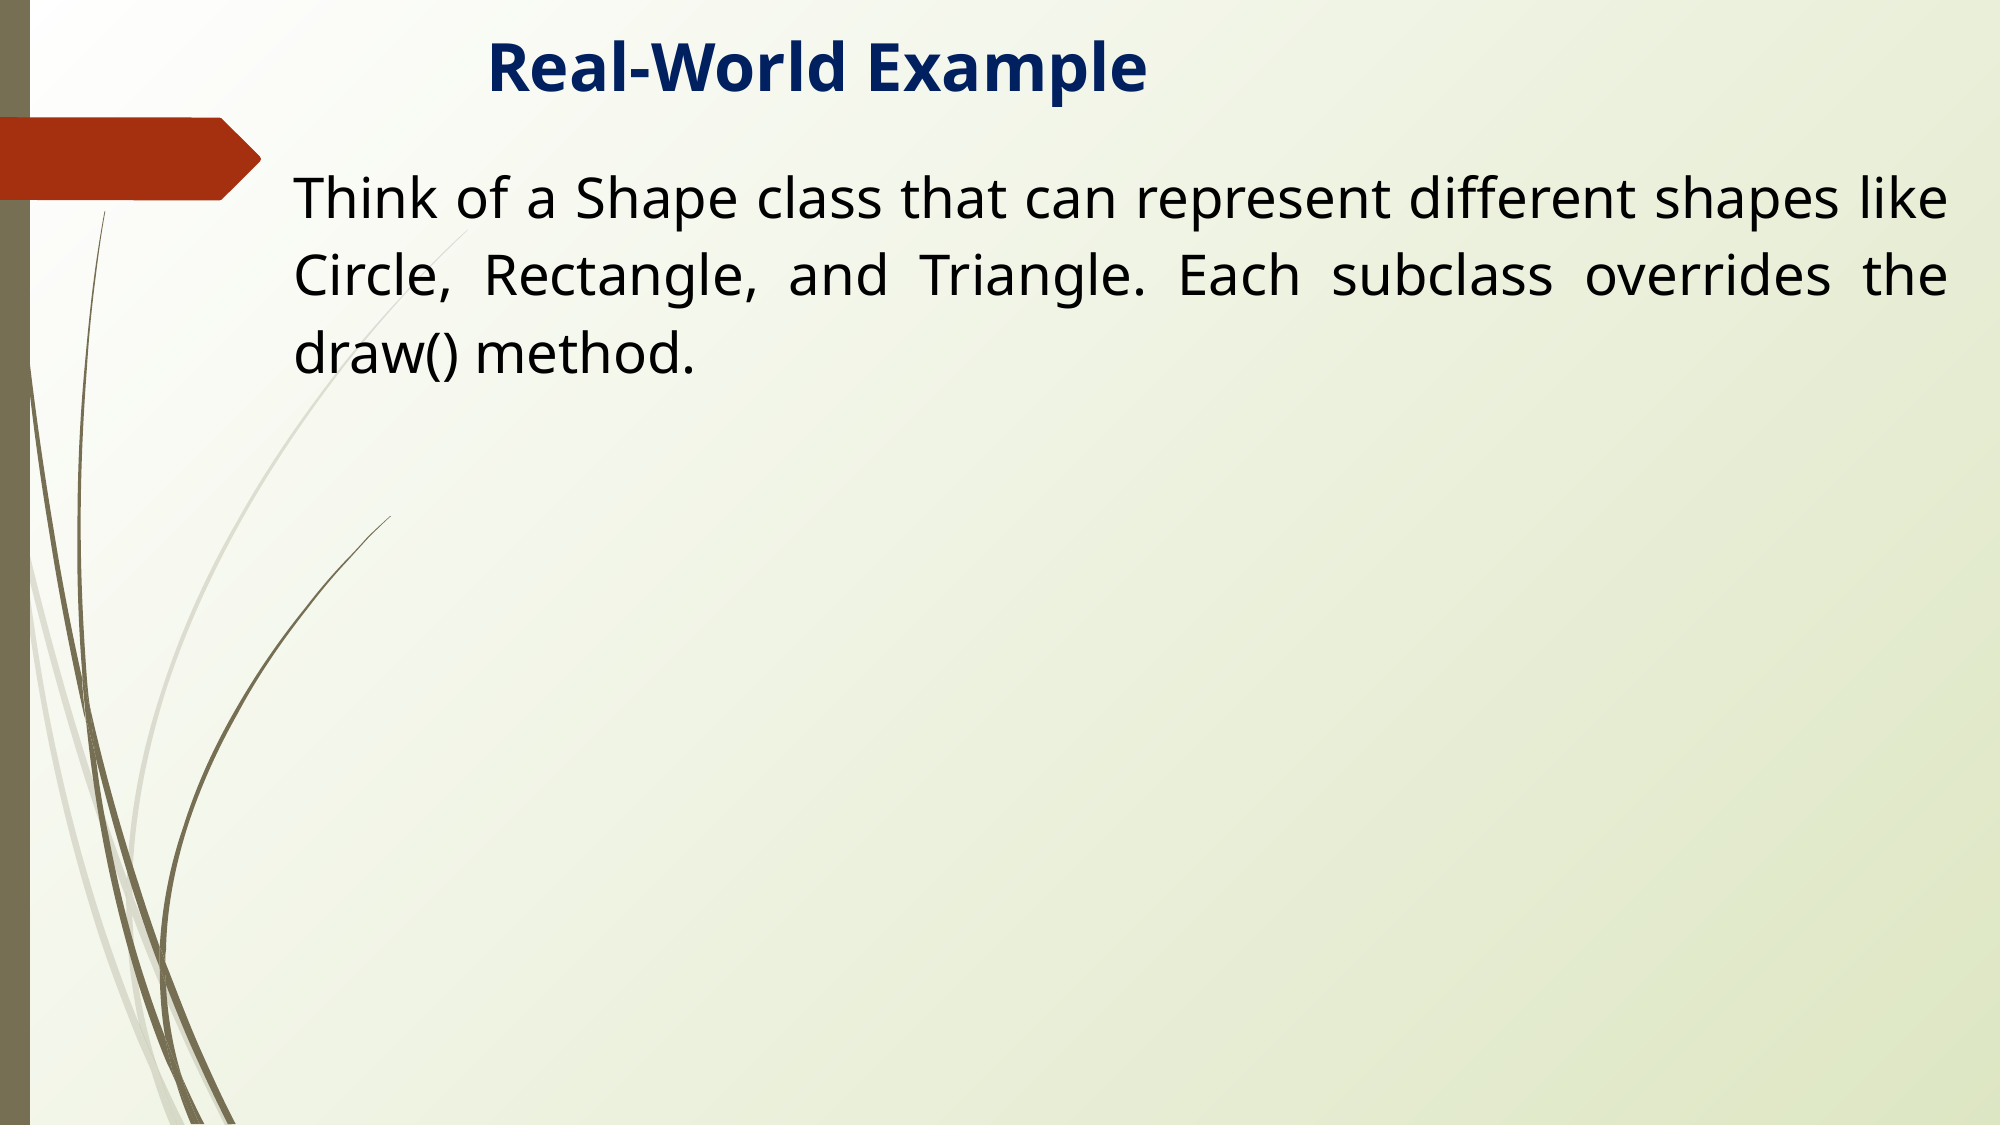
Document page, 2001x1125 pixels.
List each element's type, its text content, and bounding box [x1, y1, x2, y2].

text_box [162, 101, 1718, 163]
text_box Real-World Example [470, 17, 1809, 113]
text_box Think of a Shape class that can represent different shapes like Circle, Rectangle, and Triangle. Each subclass overrides the draw() method. [278, 144, 1965, 519]
